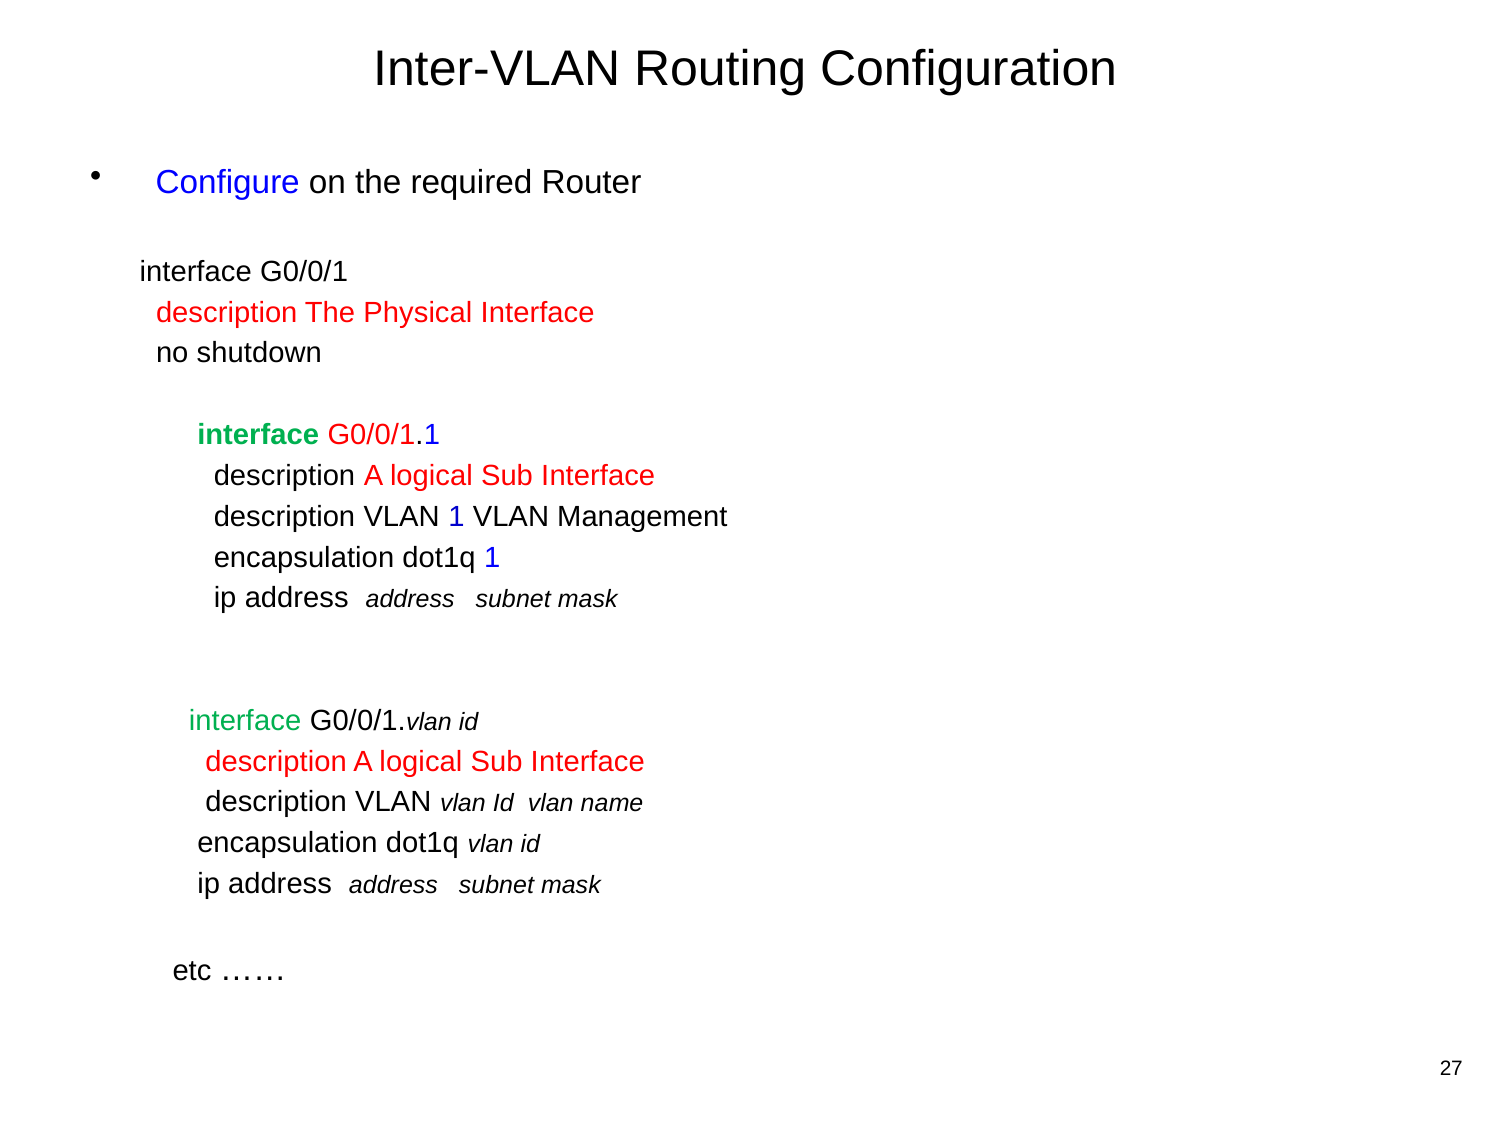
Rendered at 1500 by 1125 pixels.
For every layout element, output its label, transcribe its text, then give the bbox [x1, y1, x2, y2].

list Configure on the required Router interface G0/0/1 description The Physical Interface no shutdown interface G0/0/1.1 description A logical Sub Interface description VLAN 1 VLAN Management encapsulation dot1q 1 ip address address subnet mask interface G0/0/1.vlan id description A logical Sub Interface description VLAN vlan Id vlan name encapsulation dot1q vlan id ip address address subnet mask etc …… [75, 152, 1425, 1005]
title Inter-VLAN Routing Configuration [70, 23, 1421, 108]
slide_number 27 [1422, 1046, 1479, 1095]
